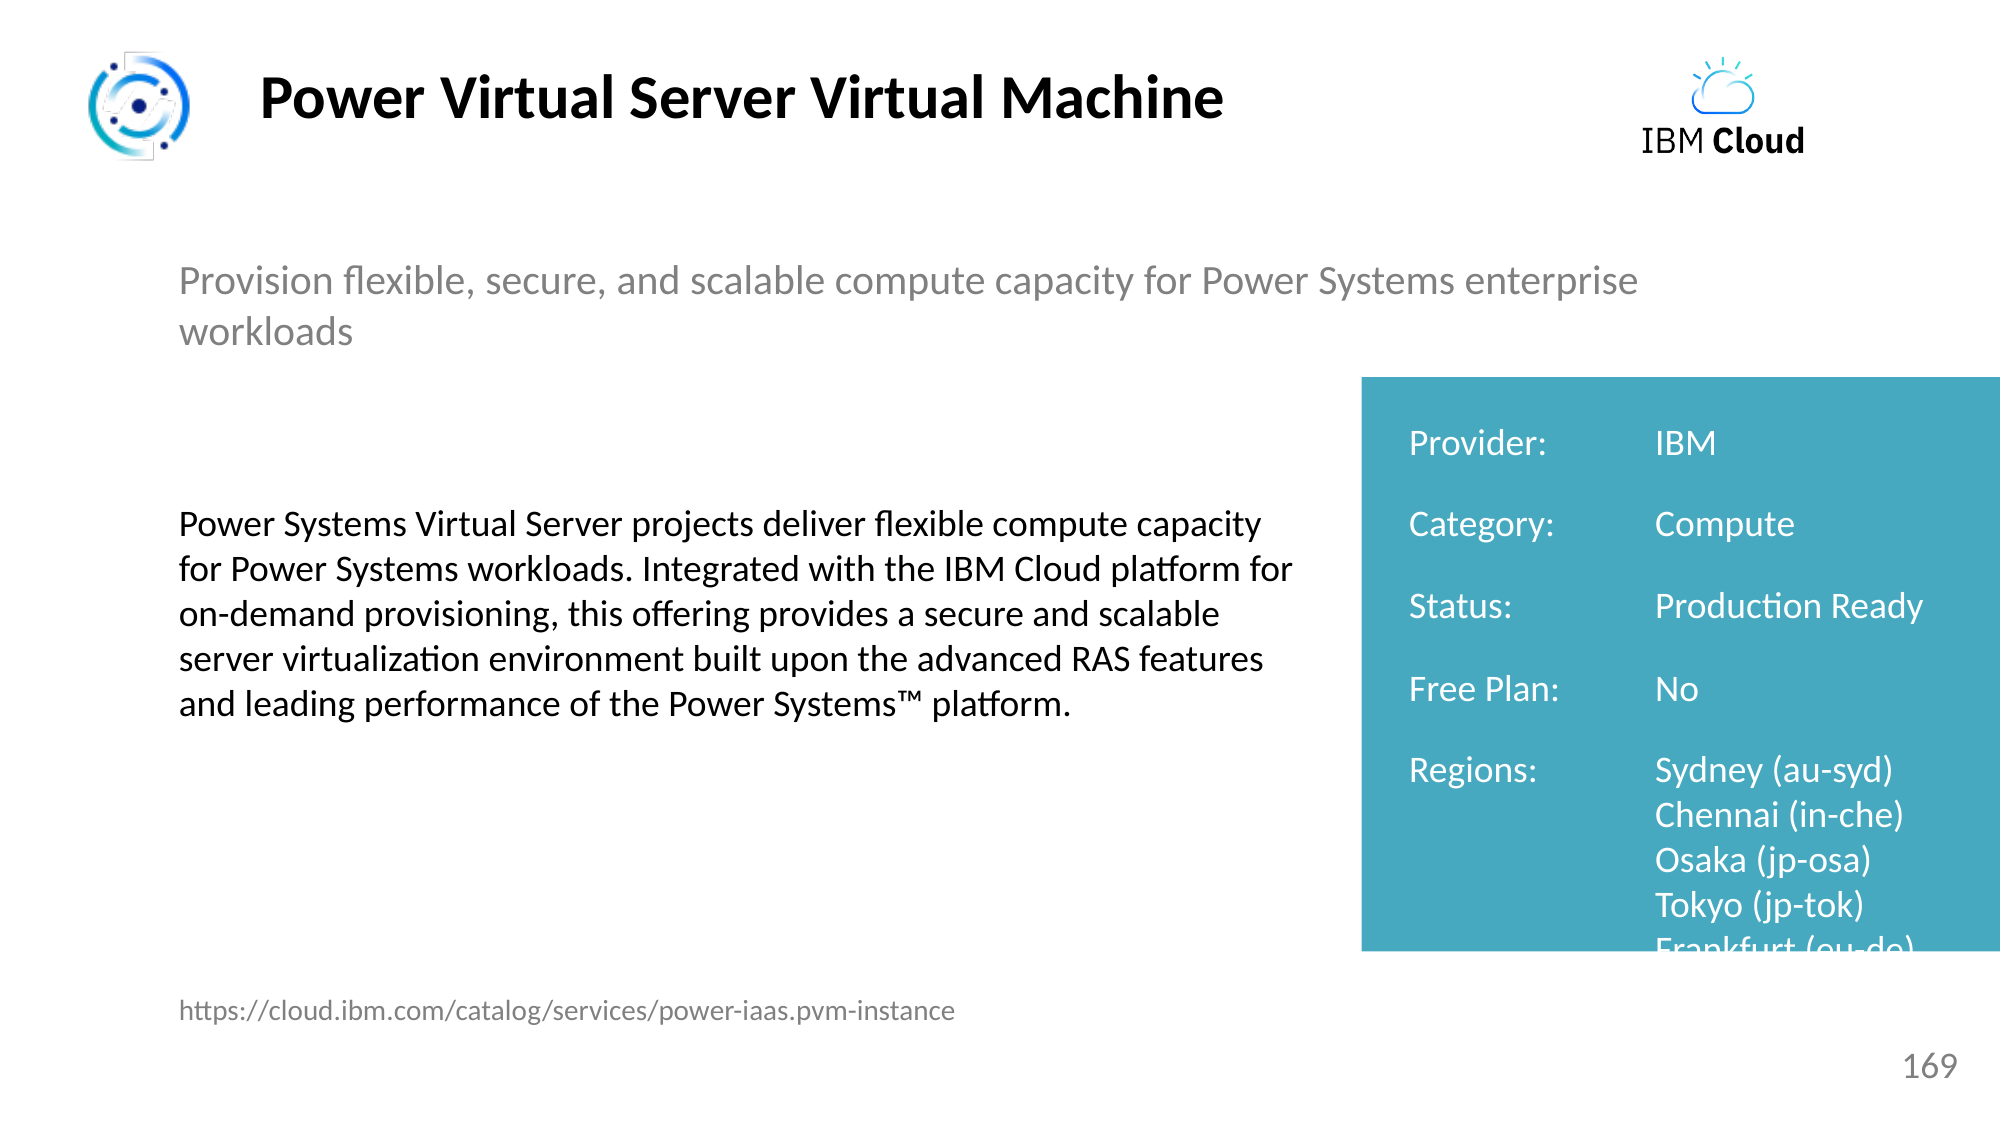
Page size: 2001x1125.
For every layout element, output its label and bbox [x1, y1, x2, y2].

text_box [246, 49, 1640, 110]
text_box [1361, 377, 2000, 952]
text_box [1886, 1033, 2000, 1067]
text_box [163, 492, 1313, 553]
picture [1640, 48, 1805, 165]
picture [81, 48, 197, 165]
text_box [163, 984, 1805, 1045]
text_box [163, 246, 1805, 307]
